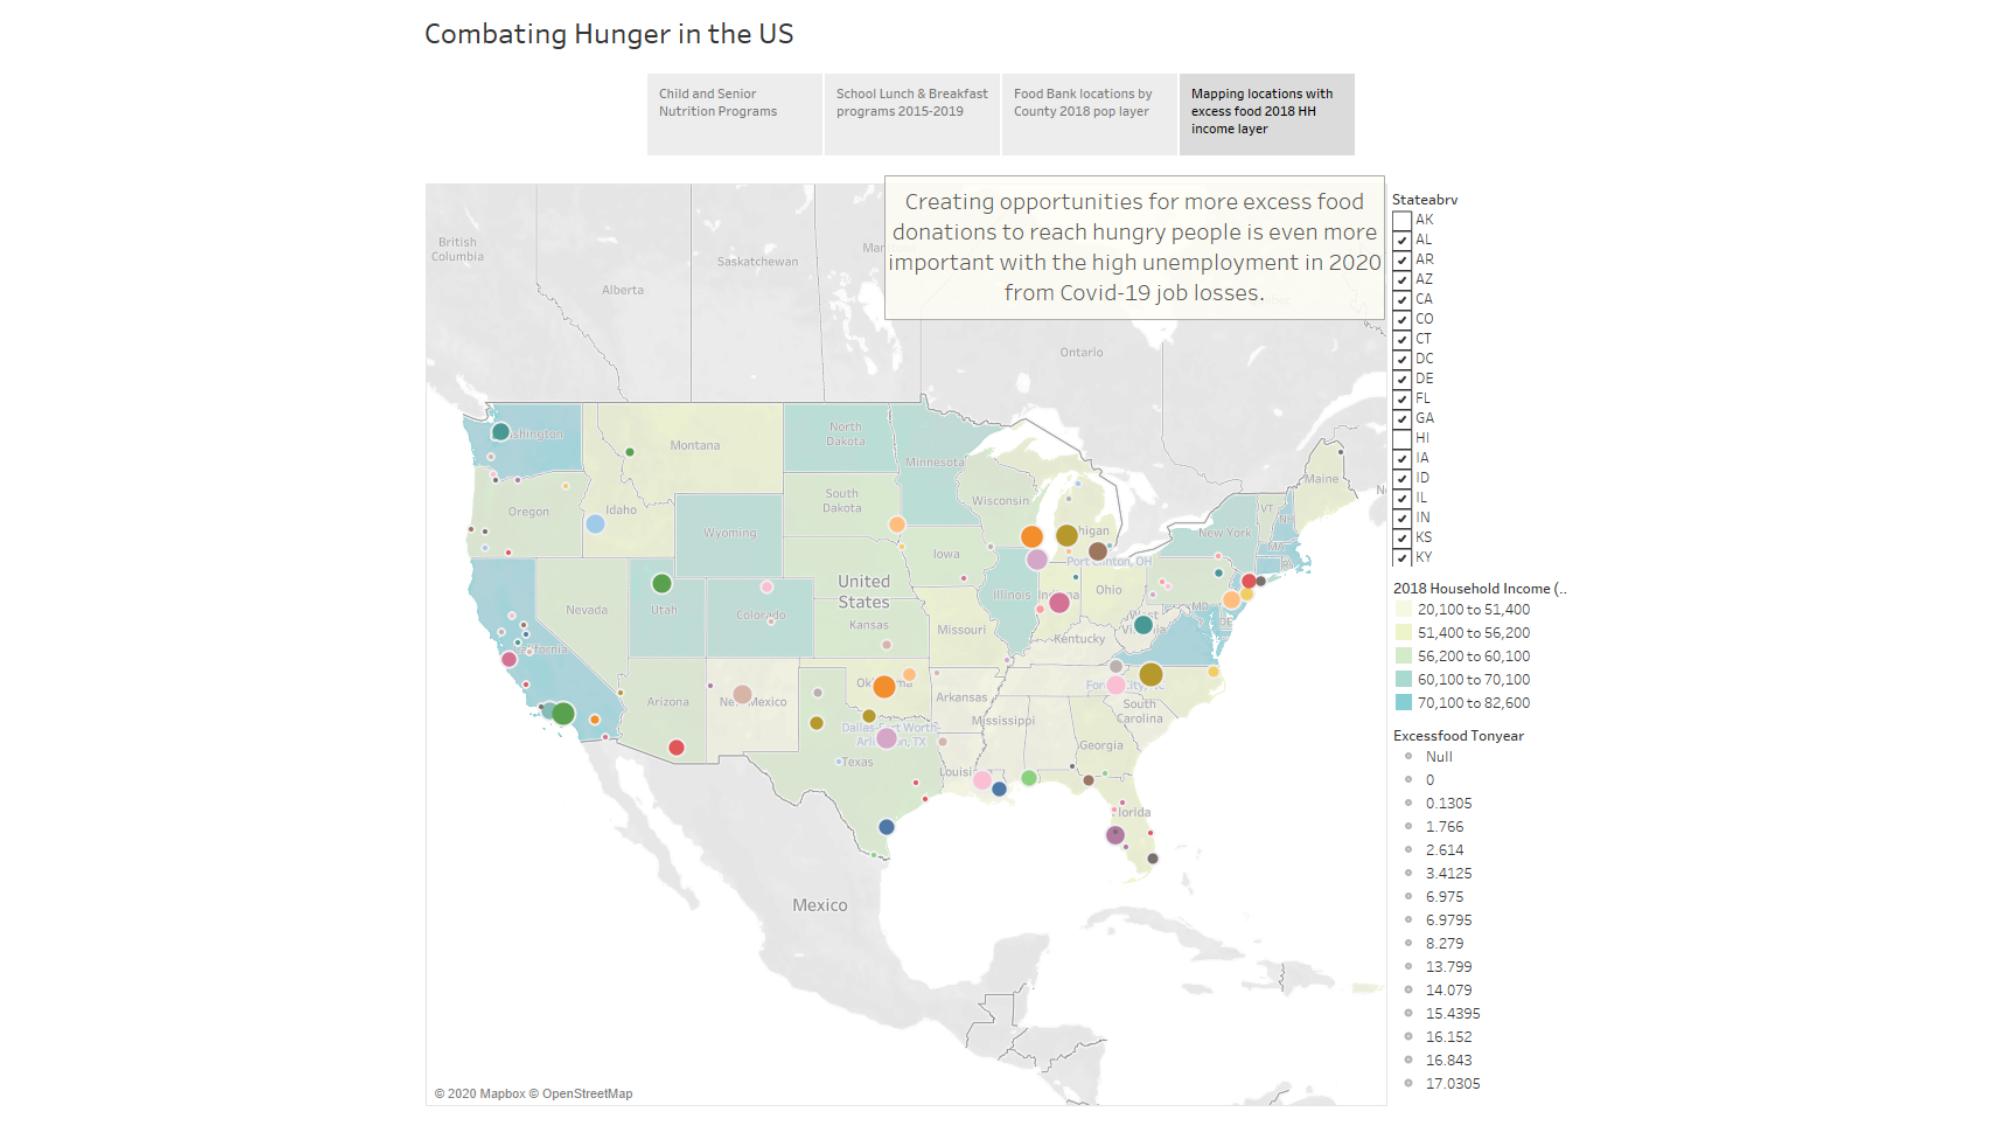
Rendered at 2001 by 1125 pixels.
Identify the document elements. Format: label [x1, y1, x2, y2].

picture [407, 0, 1593, 1125]
